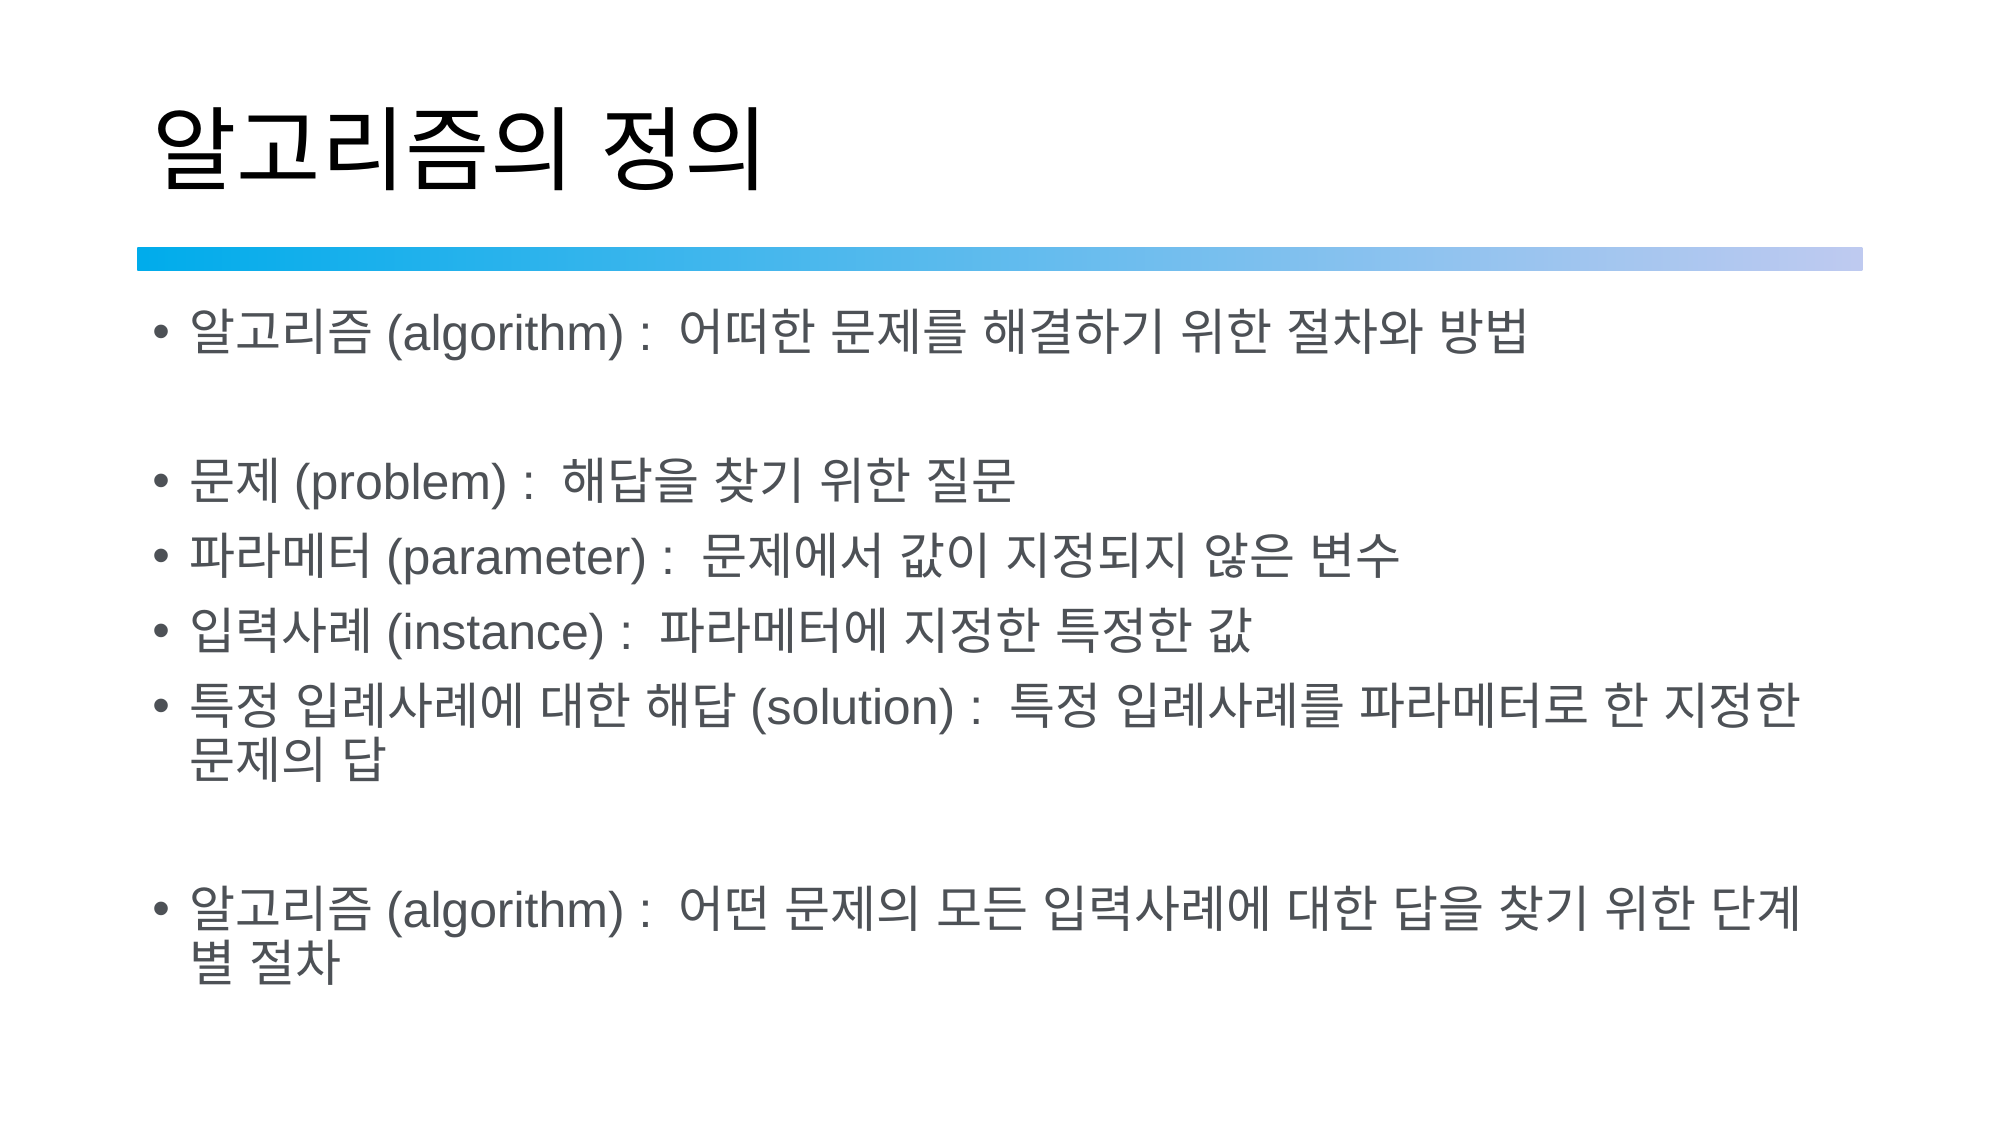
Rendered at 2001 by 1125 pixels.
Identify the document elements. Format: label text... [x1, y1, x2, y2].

list 알고리즘(algorithm) : 어떠한 문제를 해결하기 위한 절차와 방법 문제(problem) : 해답을 찾기 위한 질문 파라메터(parameter) : 문제에서 값이 지정되지 않은 변수 입력사례(instance) : 파라메터에 지정한 특정한 값 특정 입례사례에 대한 해답(solution) : 특정 입례사례를 파라메터로 한 지정한 문제의 답 알고리즘(algorithm) : 어떤 문제의 모든 입력사례에 대한 답을 찾기 위한 단계 별 절차 [137, 299, 1863, 1014]
title 알고리즘의 정의 [137, 59, 1863, 248]
